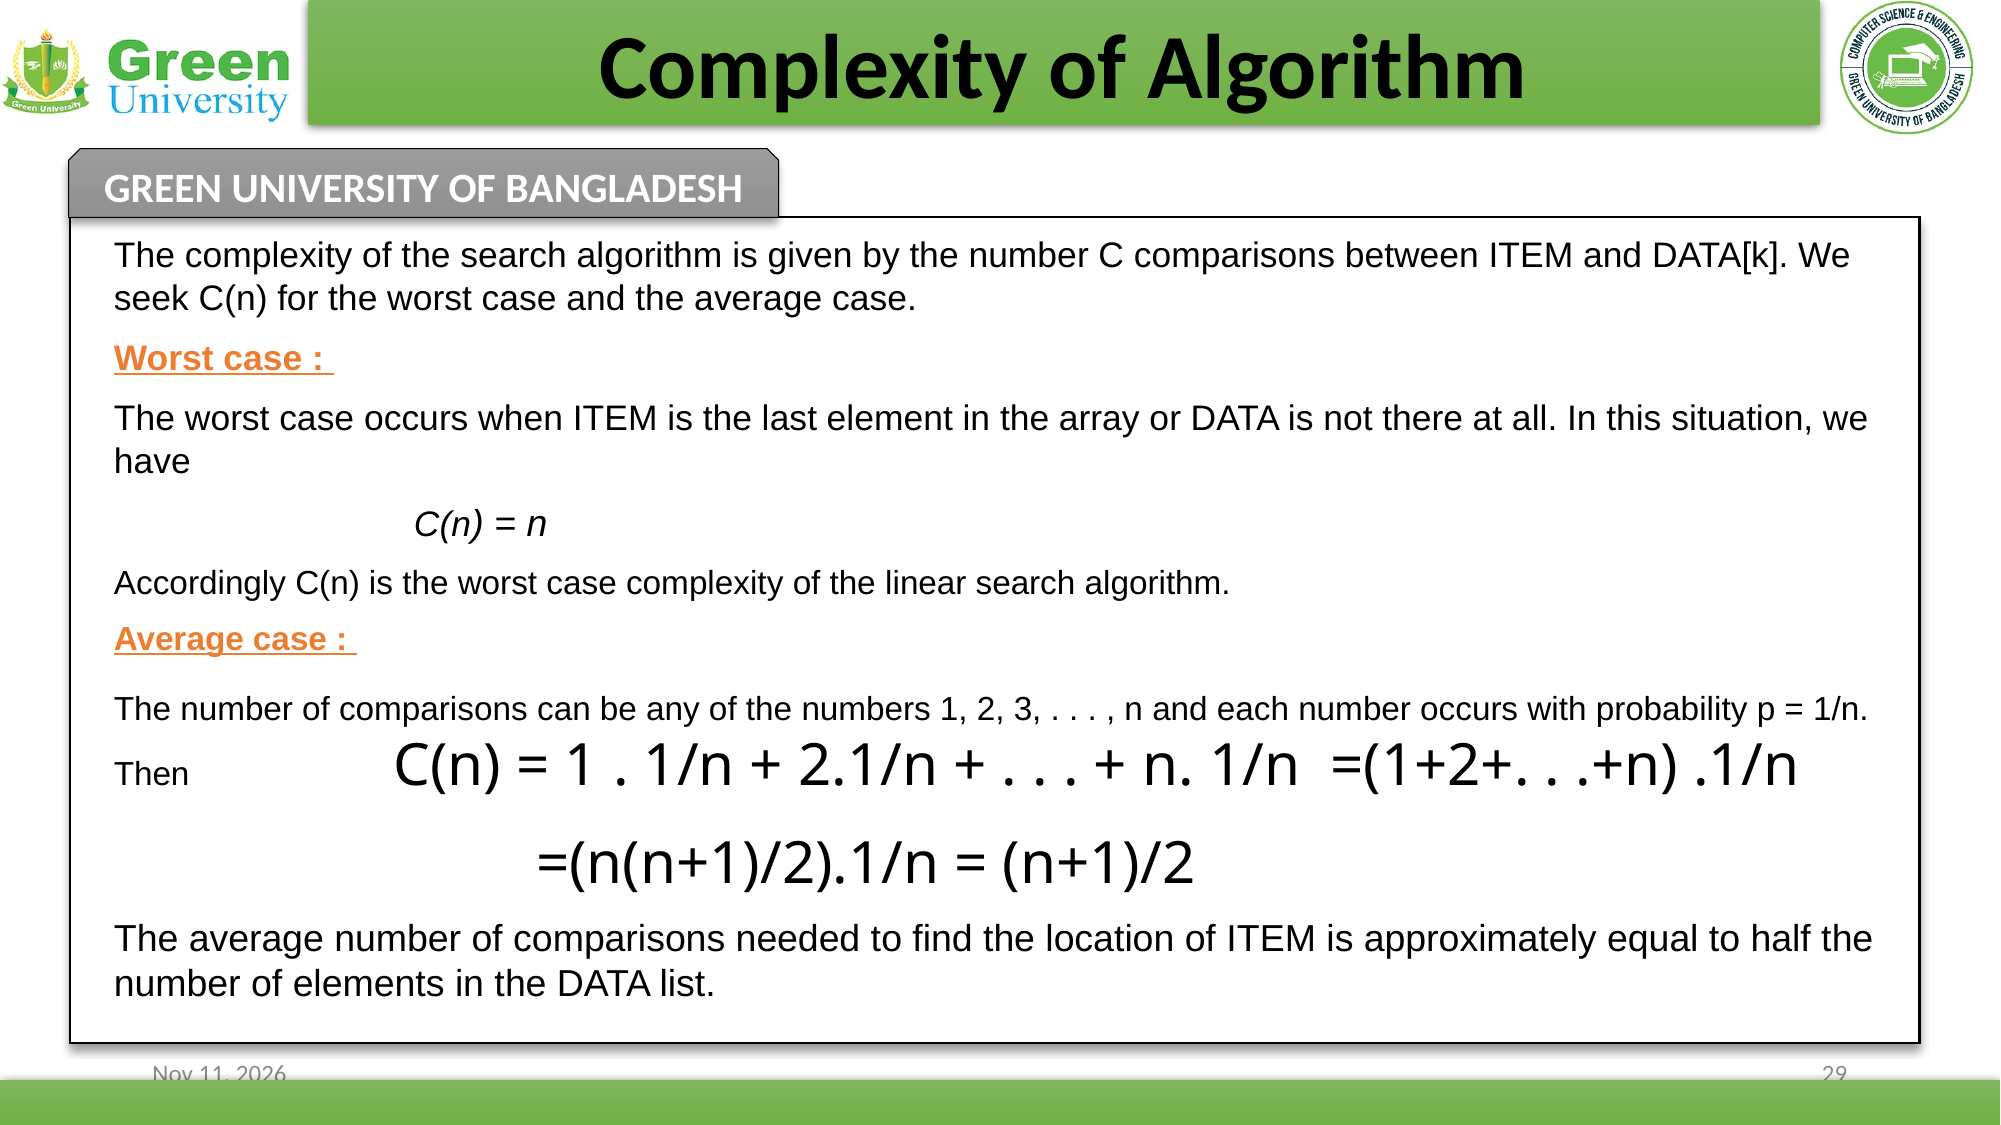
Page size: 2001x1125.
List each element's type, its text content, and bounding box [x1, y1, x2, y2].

text_box [0, 1080, 2000, 1125]
picture [1819, 0, 1998, 149]
slide_number 29 [1412, 1042, 1863, 1103]
text_box The complexity of the search algorithm is given by the number C comparisons between ITEM and DATA[k]. We seek C(n) for the worst case and the average case. Worst case : The worst case occurs when ITEM is the last element in the array or DATA is not there at all. In this situation, we have C(n) = n Accordingly C(n) is the worst case complexity of the linear search algorithm. Average case : The number of comparisons can be any of the numbers 1, 2, 3, . . . , n and each number occurs with probability p = 1/n. Then C(n) = 1 . 1/n + 2.1/n + . . . + n. 1/n =(1+2+. . .+n) .1/n =(n(n+1)/2).1/n = (n+1)/2 The average number of comparisons needed to find the location of ITEM is approximately equal to half the number of elements in the DATA list. [99, 164, 1893, 1012]
slide_number 9-Feb-21 [137, 1042, 588, 1103]
picture [0, 26, 292, 125]
text_box [69, 216, 1921, 1044]
text_box Complexity of Algorithm [308, 0, 1819, 125]
text_box GREEN UNIVERSITY OF BANGLADESH [68, 148, 780, 218]
